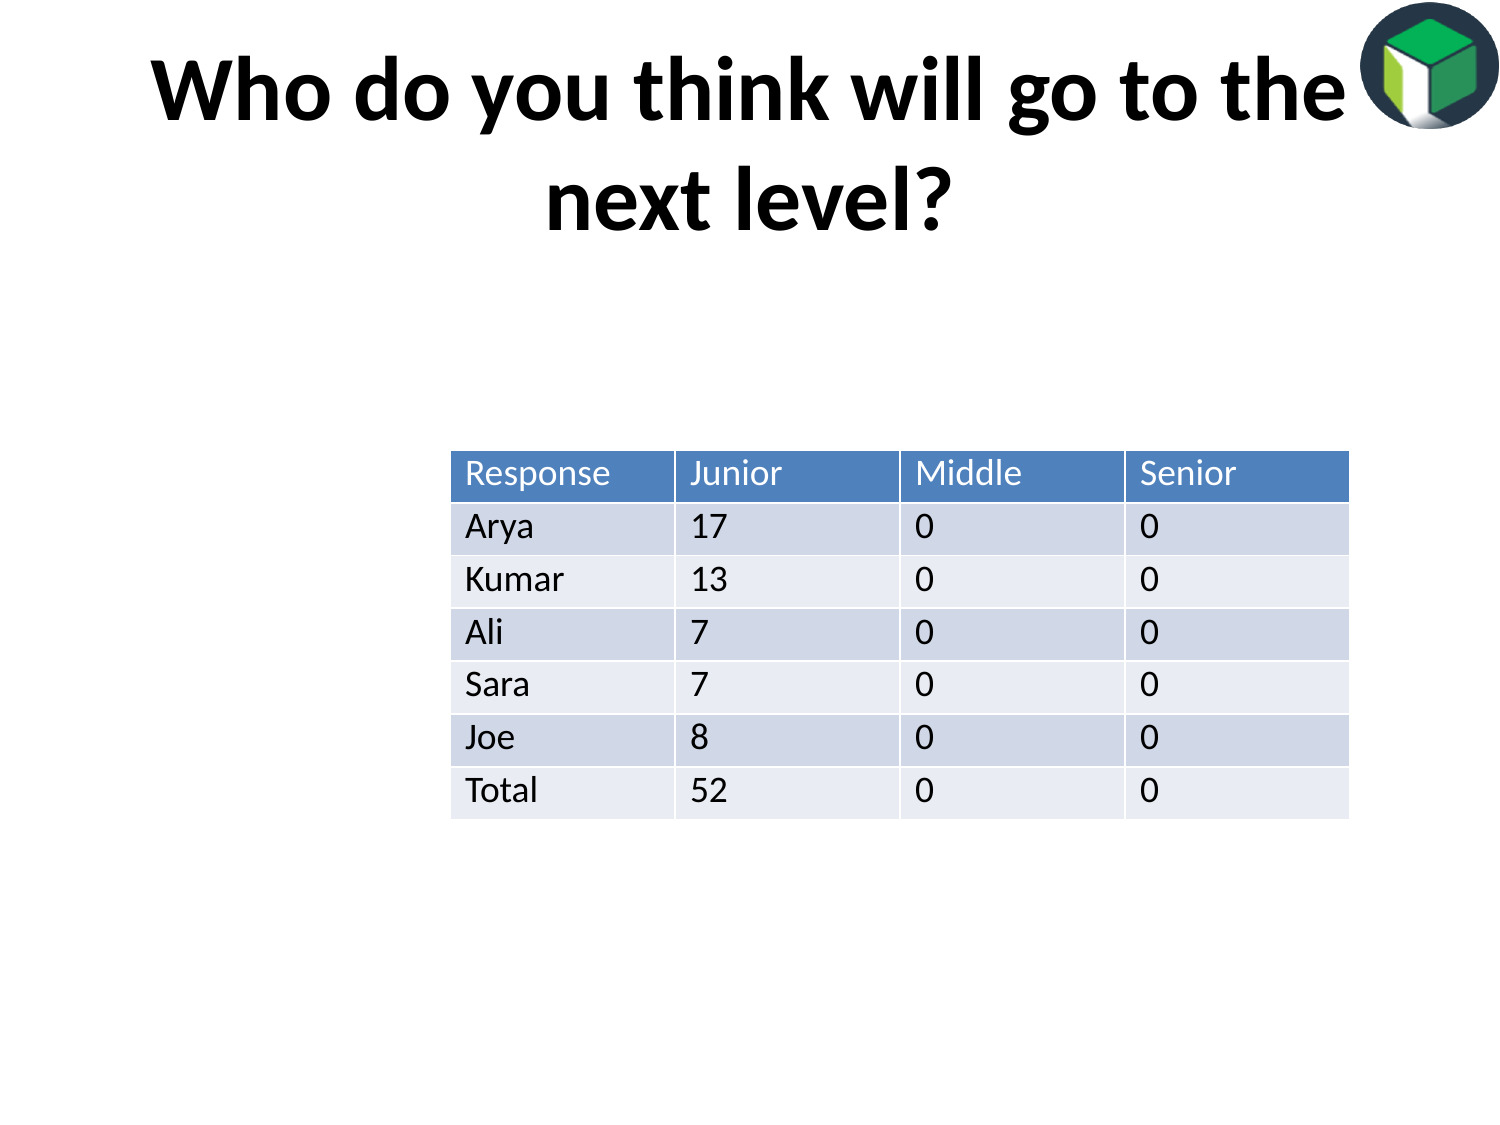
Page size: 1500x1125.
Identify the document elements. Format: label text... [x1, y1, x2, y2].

table_cell 13 [676, 556, 899, 607]
table_header Middle [901, 451, 1124, 502]
table_cell 17 [676, 504, 899, 555]
picture [1360, 2, 1499, 130]
table_cell 0 [1126, 504, 1349, 555]
table_cell 0 [901, 556, 1124, 607]
table_header Junior [676, 451, 899, 502]
table_cell 0 [1126, 609, 1349, 660]
table_cell Joe [451, 715, 674, 766]
table_cell Arya [451, 504, 674, 555]
table_cell 0 [901, 504, 1124, 555]
table_cell 52 [676, 768, 899, 819]
table_cell 0 [901, 768, 1124, 819]
table_cell 0 [901, 662, 1124, 713]
table_cell Ali [451, 609, 674, 660]
table_cell 7 [676, 609, 899, 660]
table_cell Kumar [451, 556, 674, 607]
table_cell 0 [901, 715, 1124, 766]
table_cell Total [451, 768, 674, 819]
table_cell 0 [1126, 768, 1349, 819]
title Who do you think will go to the next level? [75, 45, 1425, 233]
table_cell 7 [676, 662, 899, 713]
table_cell 0 [901, 609, 1124, 660]
table_cell 0 [1126, 715, 1349, 766]
table_cell 0 [1126, 662, 1349, 713]
table_cell Sara [451, 662, 674, 713]
table_cell 0 [1126, 556, 1349, 607]
table_header Senior [1126, 451, 1349, 502]
table_cell 8 [676, 715, 899, 766]
table_header Response [451, 451, 674, 502]
